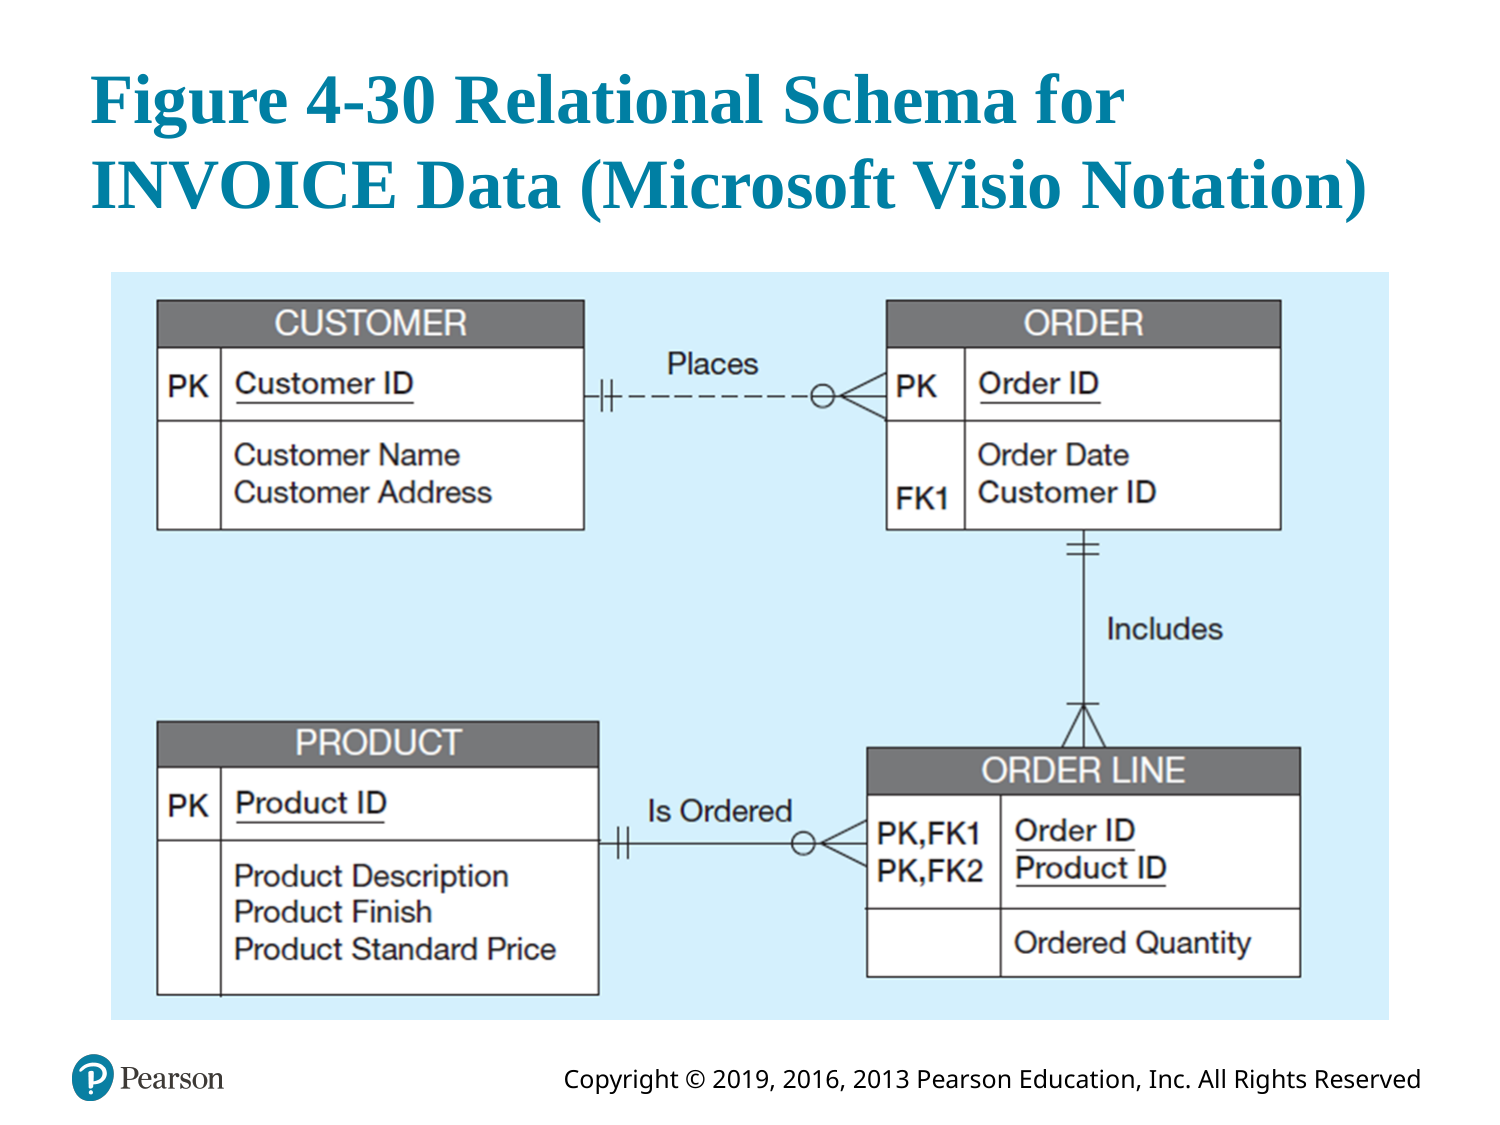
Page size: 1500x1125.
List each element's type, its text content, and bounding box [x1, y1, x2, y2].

title Figure 4-30 Relational Schema for INVOICE Data (Microsoft Visio Notation) [75, 37, 1425, 213]
picture [111, 272, 1389, 1020]
picture [80, 1063, 106, 1088]
picture [72, 1087, 83, 1101]
picture [98, 1054, 224, 1101]
picture [72, 1054, 88, 1070]
